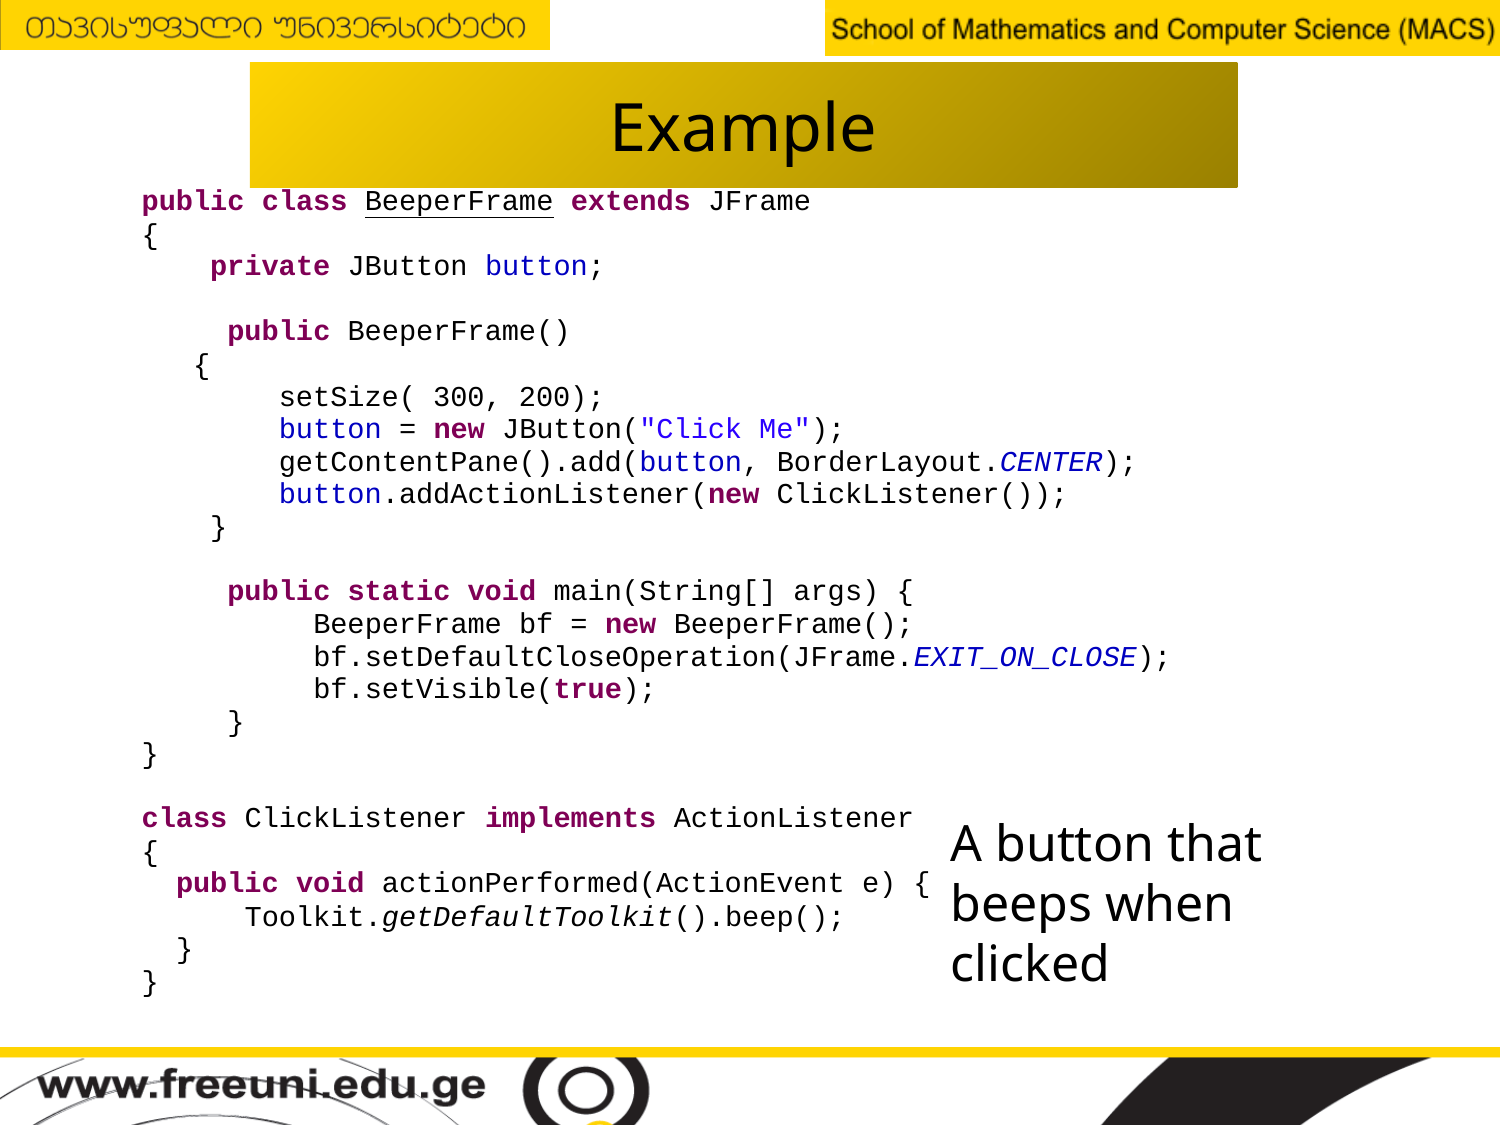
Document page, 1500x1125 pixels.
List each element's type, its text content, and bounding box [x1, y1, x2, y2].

picture [824, 0, 1500, 56]
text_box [141, 186, 1500, 1063]
picture [0, 1047, 1500, 1125]
text_box Example [249, 62, 1238, 185]
picture [0, 0, 551, 50]
